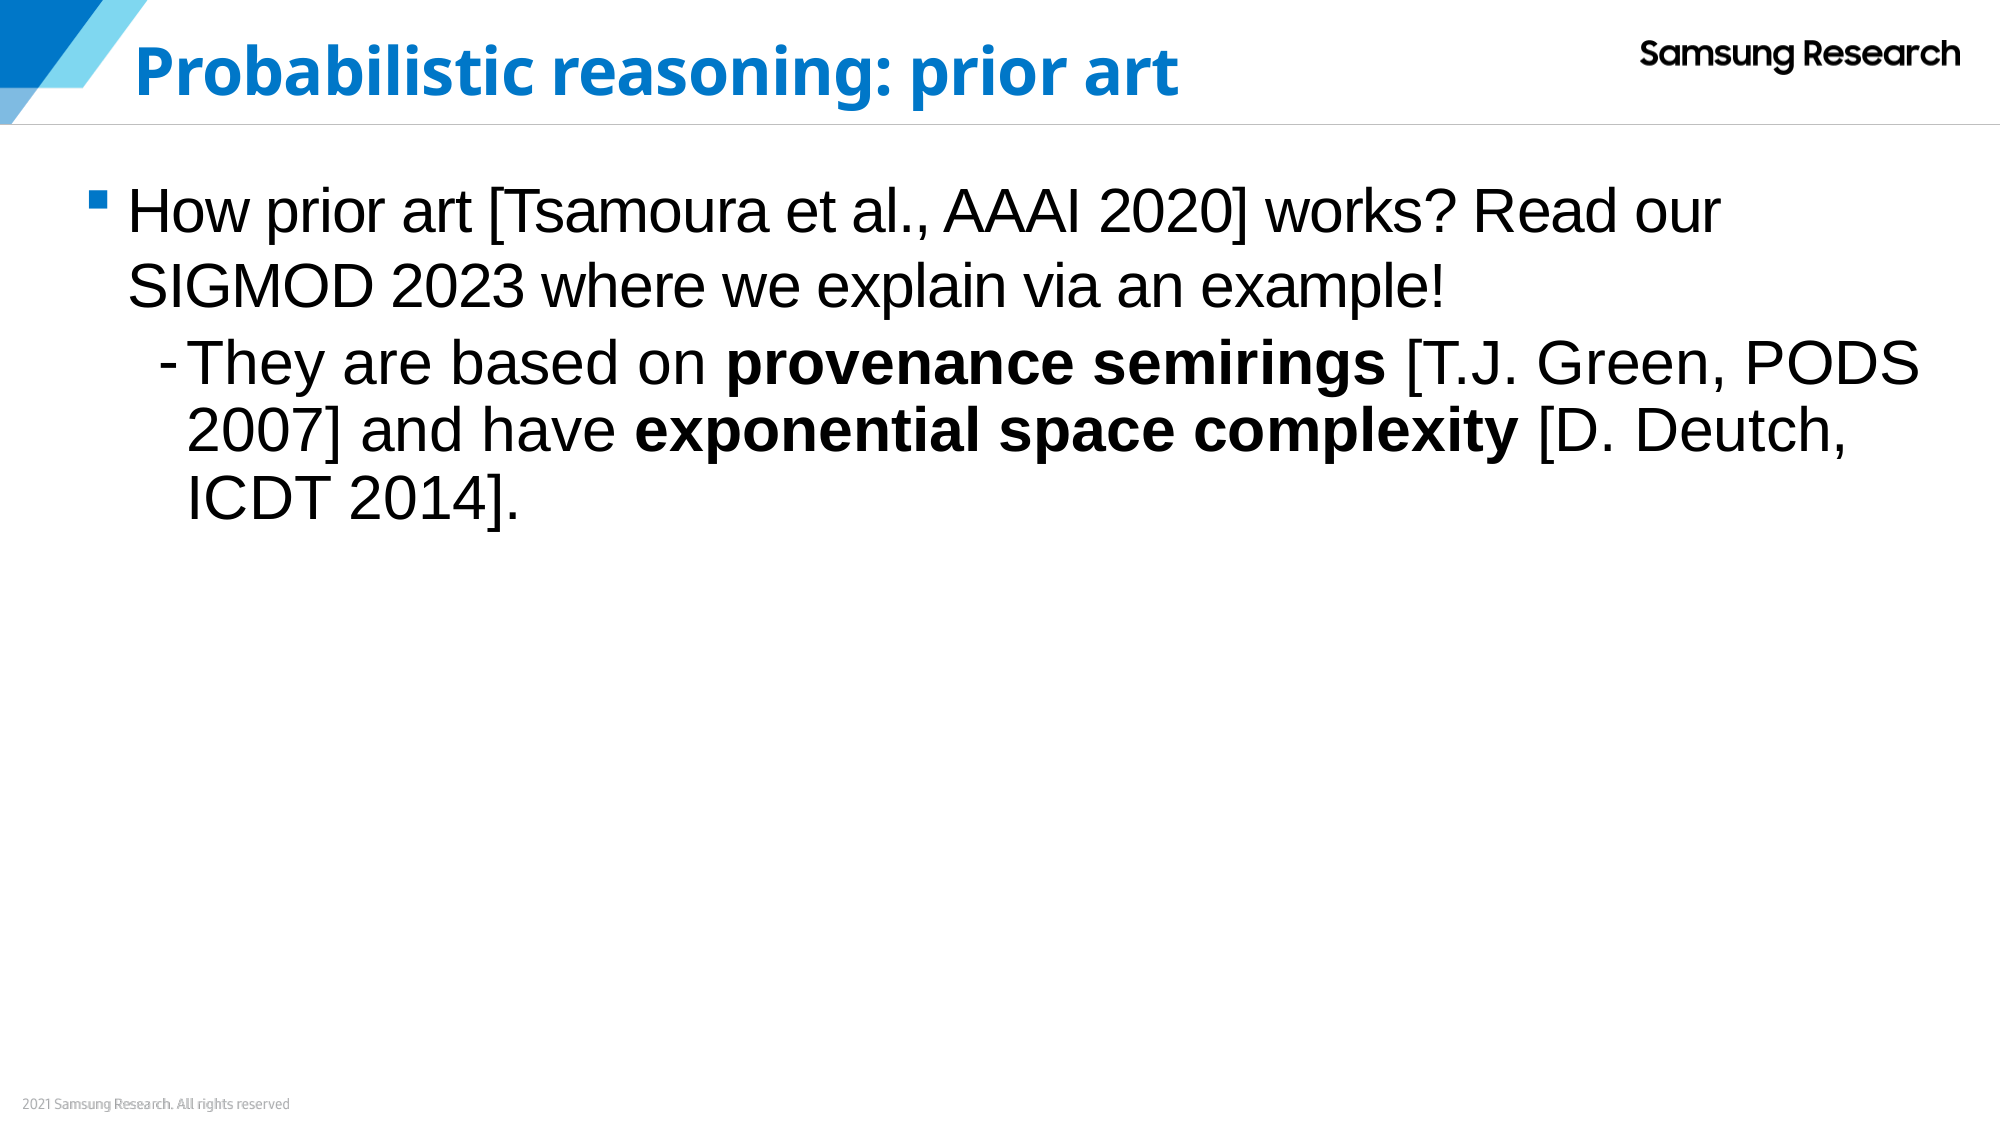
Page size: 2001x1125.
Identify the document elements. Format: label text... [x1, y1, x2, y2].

picture [0, 0, 148, 124]
list How prior art [Tsamoura et al., AAAI 2020] works? Read our SIGMOD 2023 where we explain via an example! They are based on provenance semirings [T.J. Green, PODS 2007] and have exponential space complexity [D. Deutch, ICDT 2014]. [75, 162, 1950, 545]
picture [1640, 40, 1960, 75]
title Probabilistic reasoning: prior art [118, 36, 1613, 113]
picture [23, 1098, 289, 1112]
